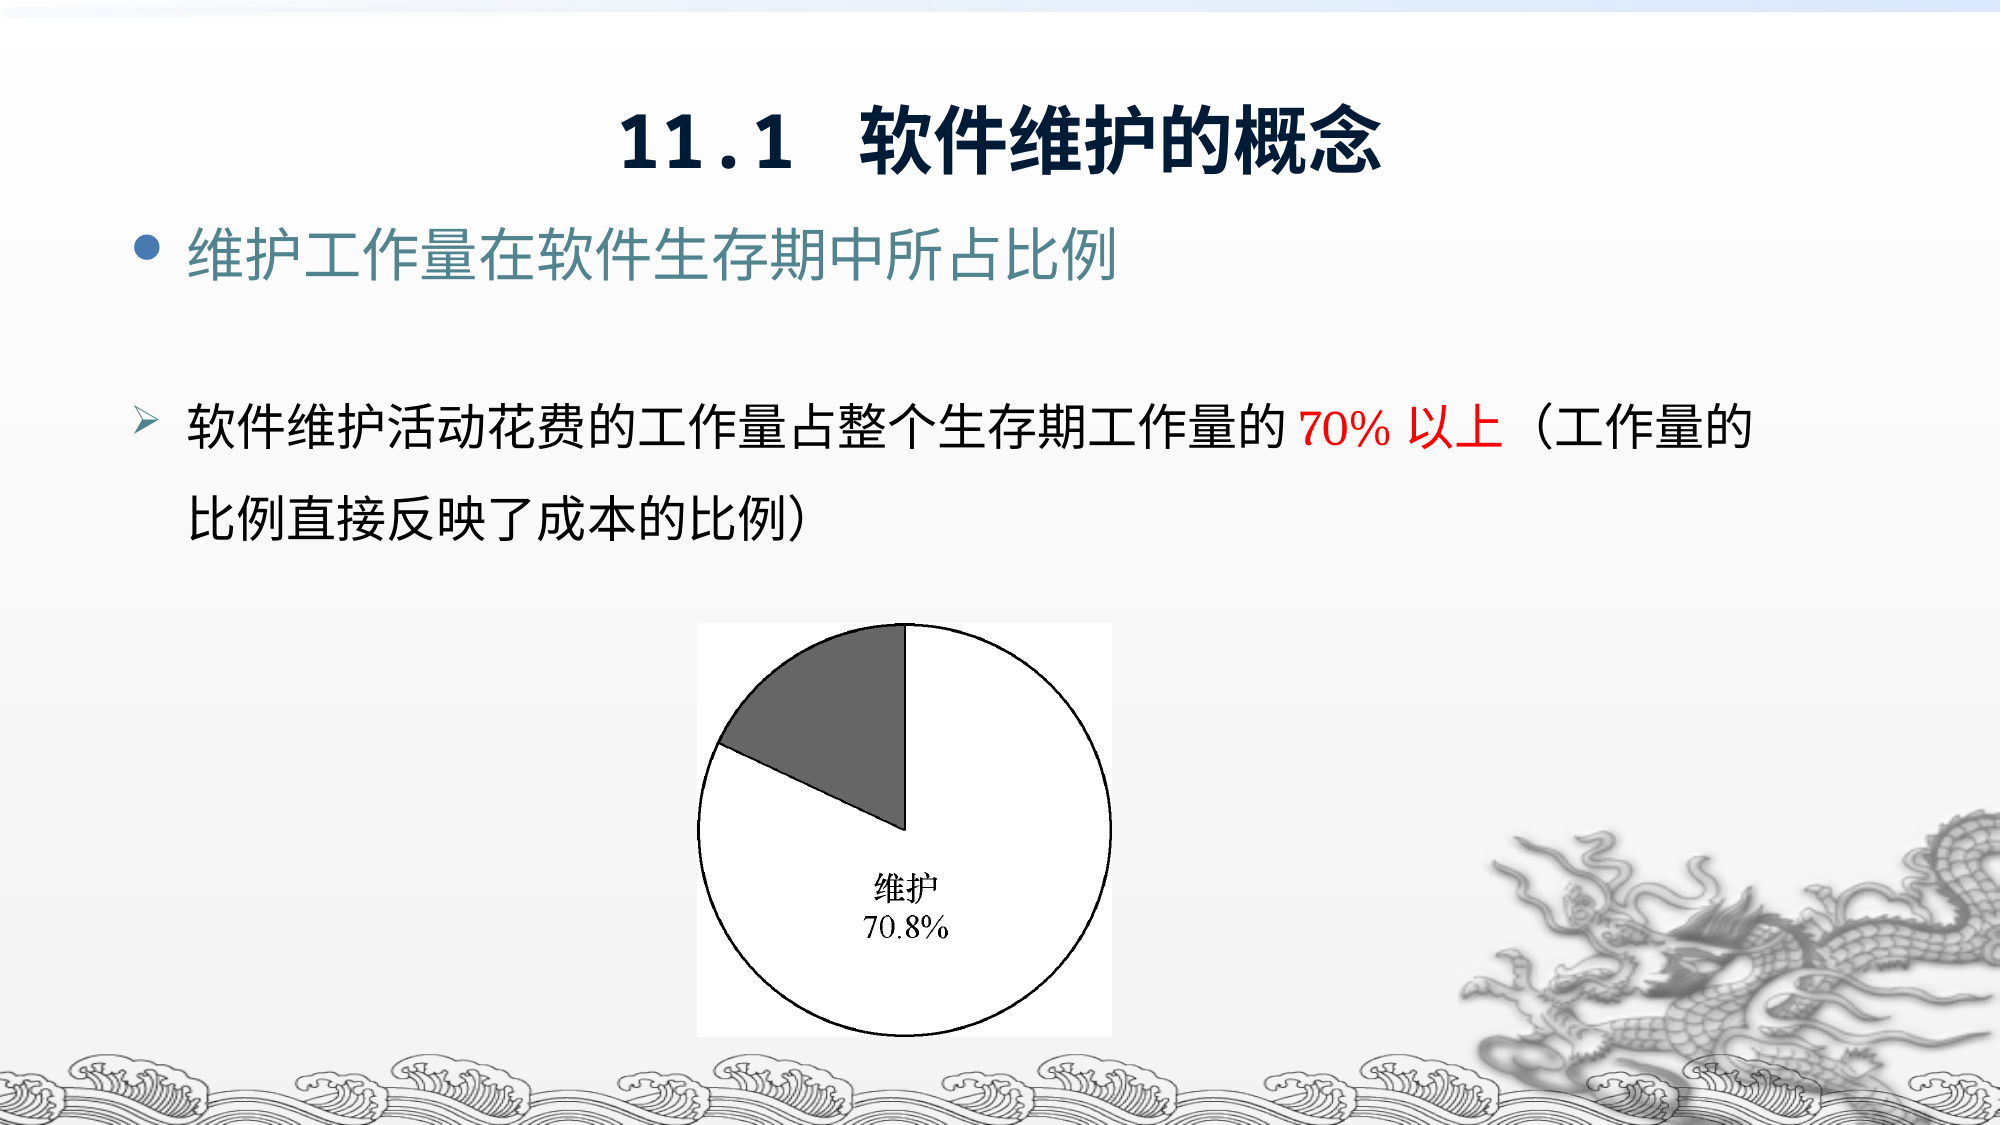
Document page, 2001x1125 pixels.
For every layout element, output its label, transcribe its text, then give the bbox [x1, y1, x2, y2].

title 11.1 软件维护的概念 [99, 45, 1900, 233]
list 维护工作量在软件生存期中所占比例 软件维护活动花费的工作量占整个生存期工作量的70%以上（工作量的比例直接反映了成本的比例） [115, 196, 1820, 563]
picture [697, 622, 1112, 1038]
